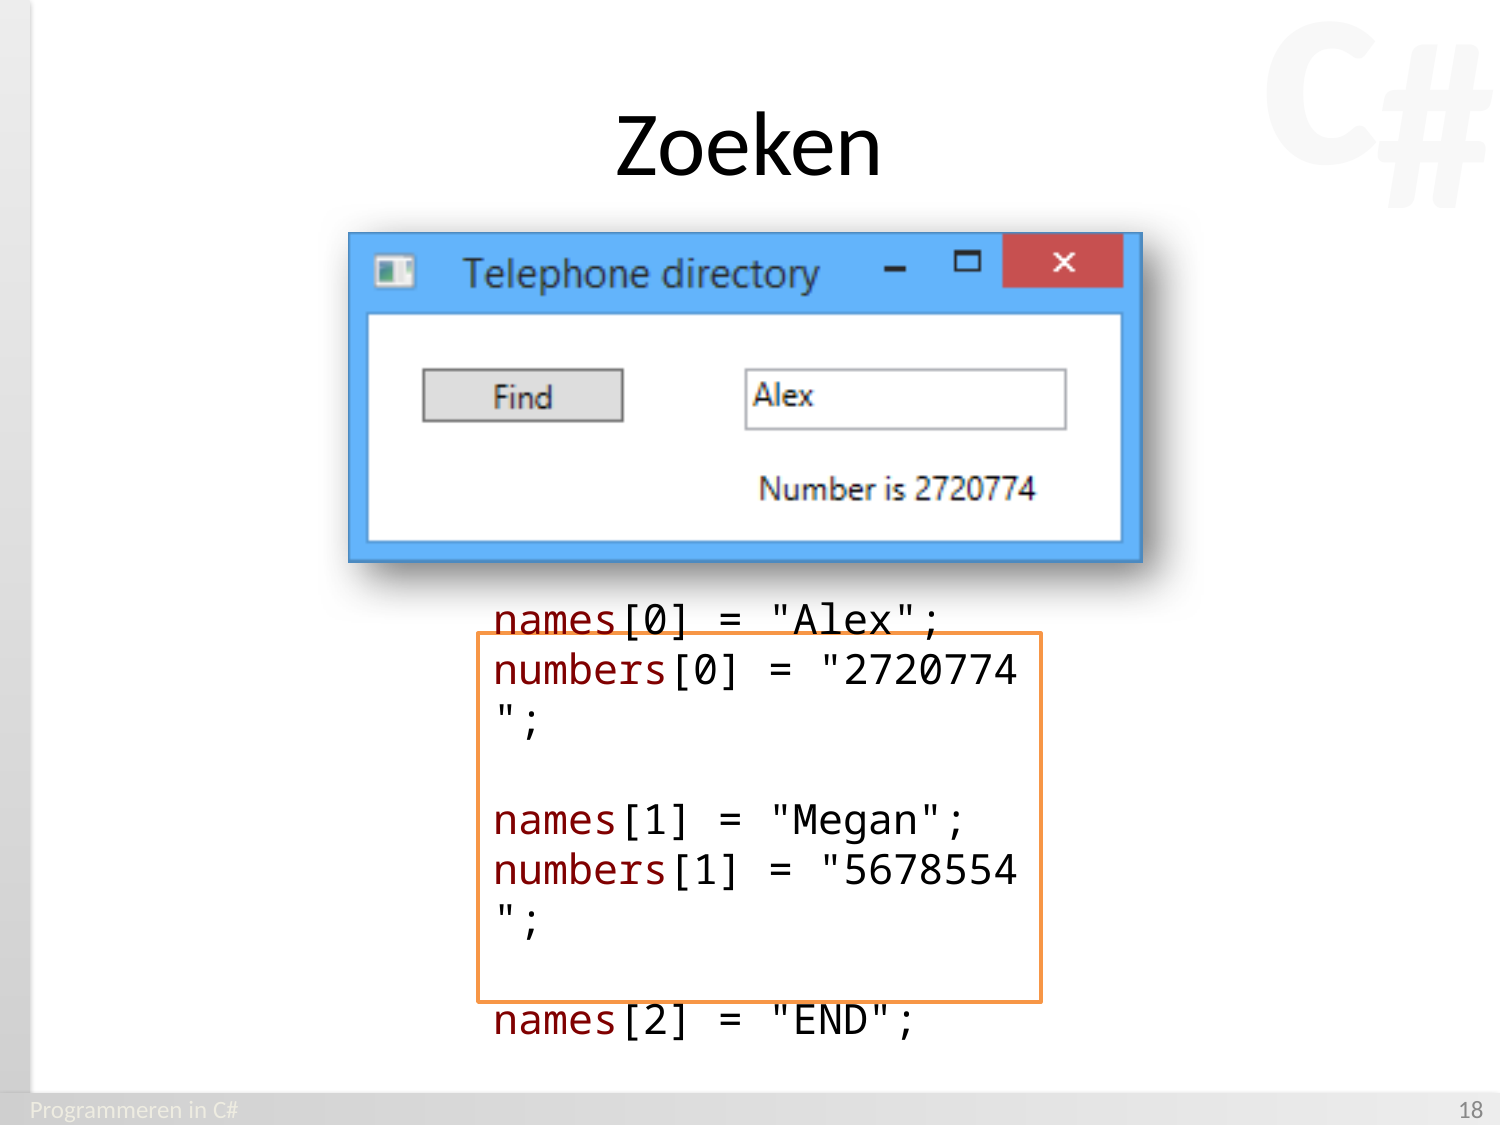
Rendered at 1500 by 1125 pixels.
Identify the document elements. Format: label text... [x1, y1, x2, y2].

picture [348, 232, 1143, 563]
text_box names[0] = "Alex"; numbers[0] = "2720774"; names[1] = "Megan"; numbers[1] = "5678554"; names[2] = "END"; [478, 633, 1041, 1002]
title Zoeken [75, 45, 1425, 233]
footer Programmeren in C# [0, 1078, 372, 1125]
slide_number ‹#› [1148, 1078, 1499, 1125]
